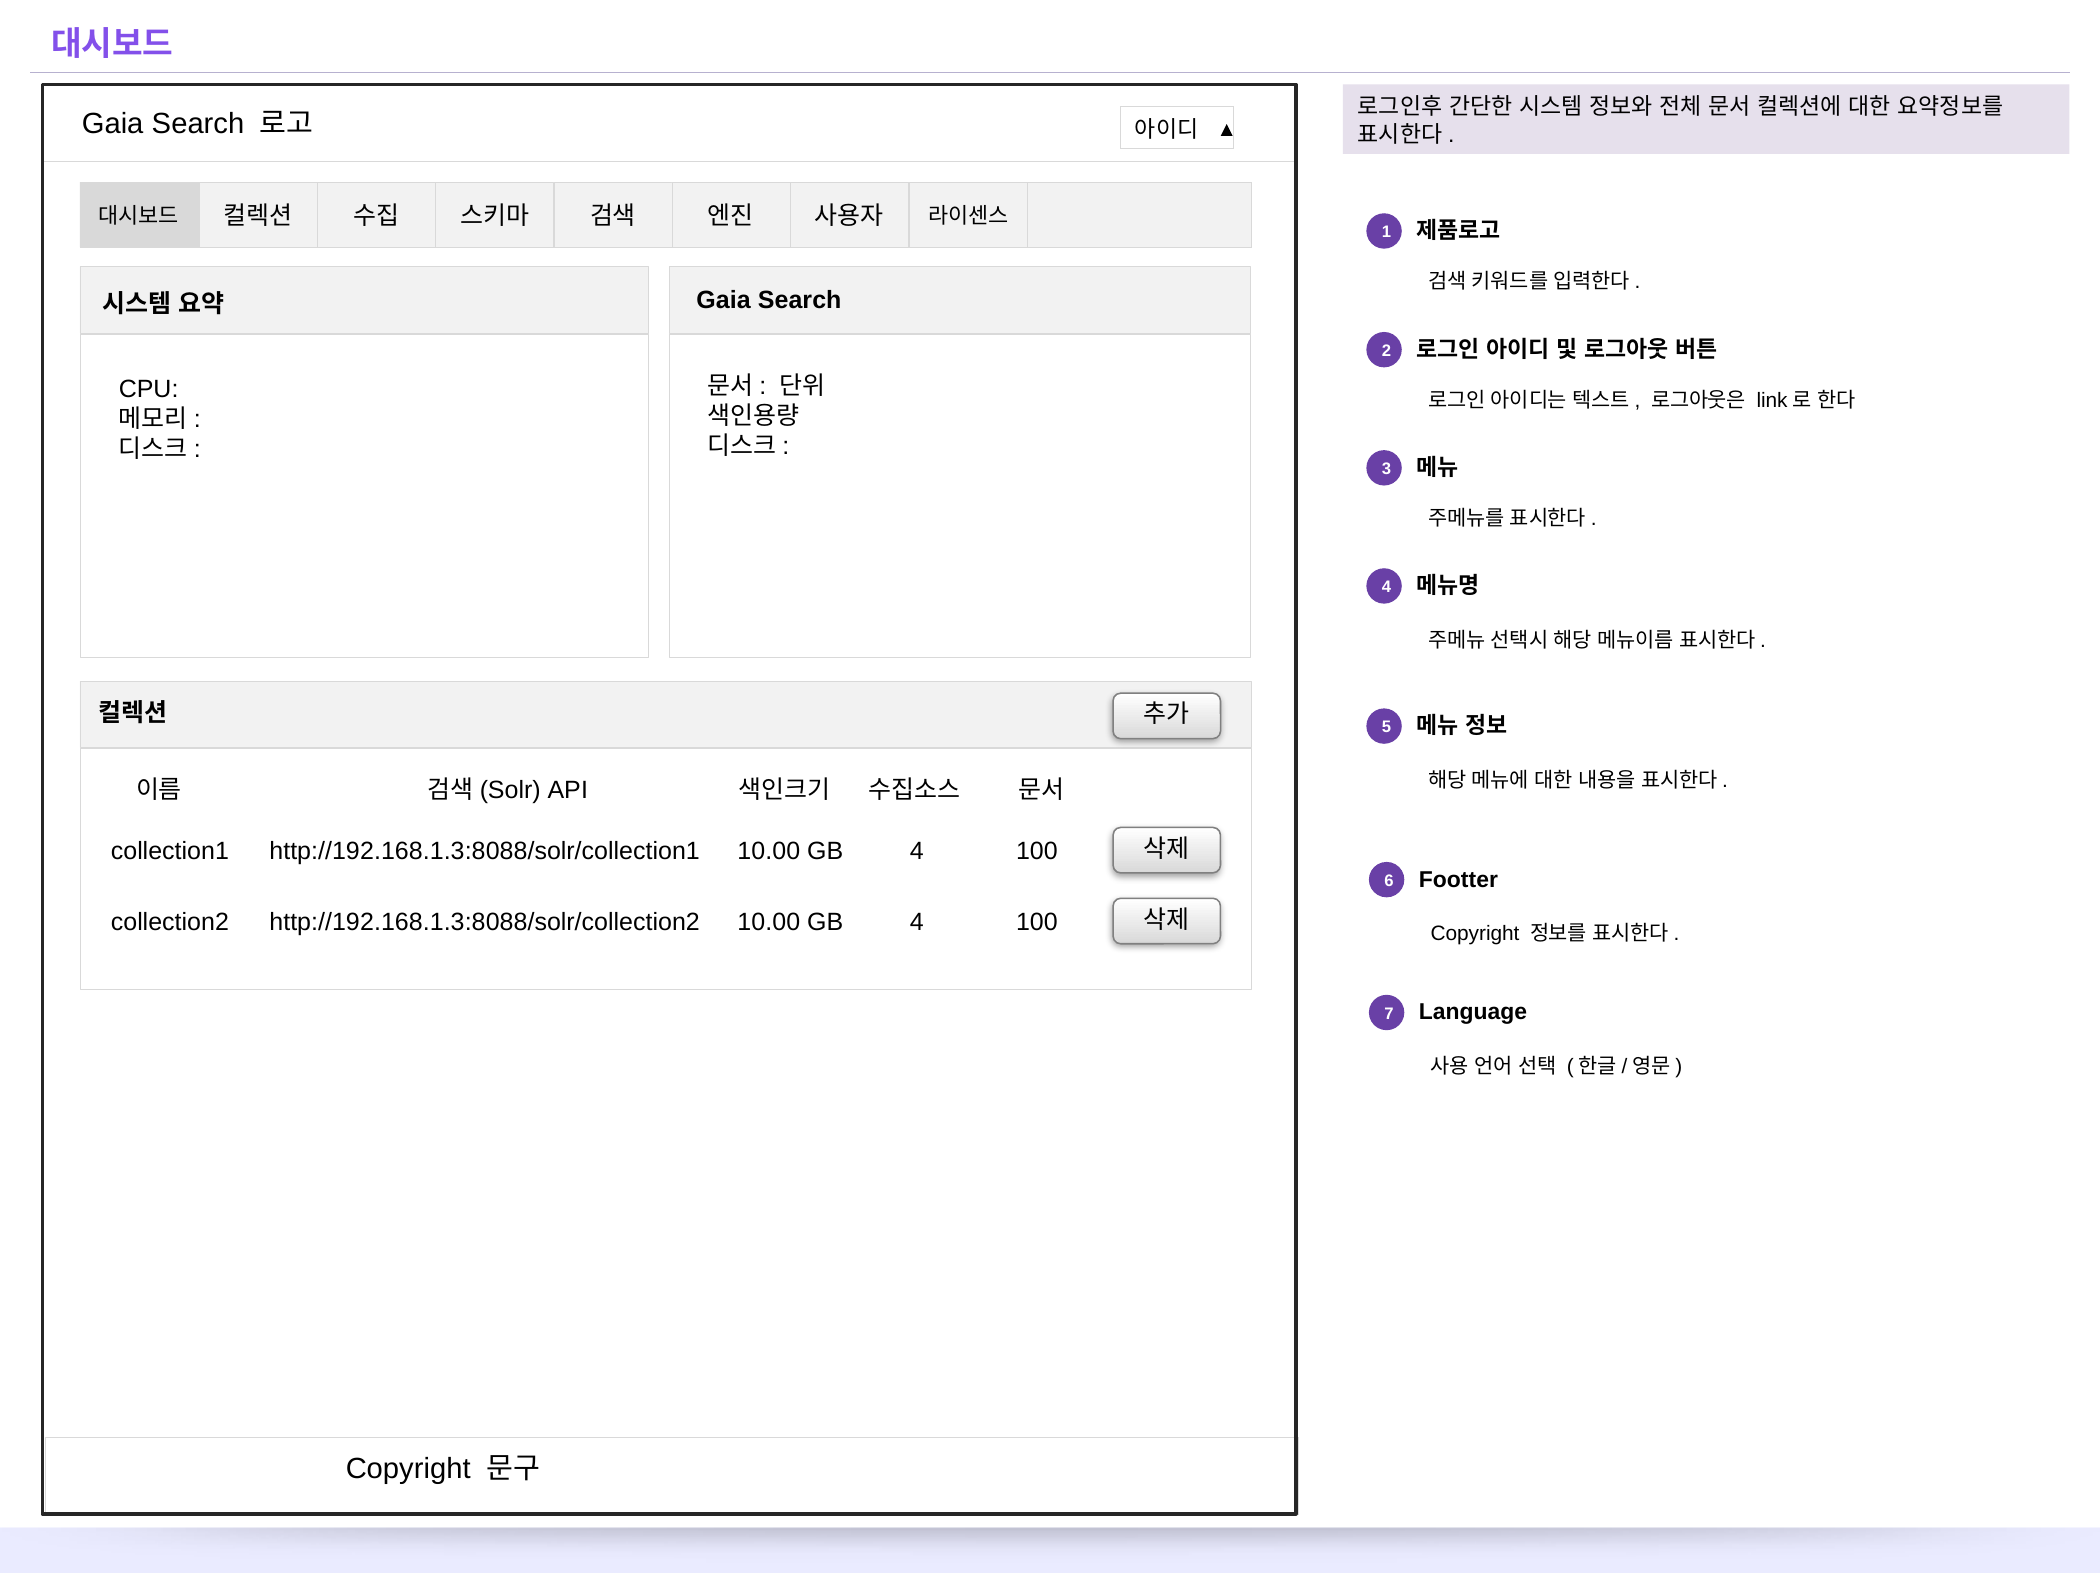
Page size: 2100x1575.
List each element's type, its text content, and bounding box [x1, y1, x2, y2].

text_box 6 [1366, 859, 1404, 900]
text_box 로그인 아이디는 텍스트, 로그아웃은 link로 한다 [1413, 378, 2070, 419]
text_box 주메뉴 선택시 해당 메뉴이름 표시한다. [1413, 618, 2070, 659]
text_box 로그인 아이디 및 로그아웃 버튼 [1401, 326, 2070, 369]
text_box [79, 680, 1252, 990]
text_box 로그인후 간단한 시스템 정보와 전체 문서 컬렉션에 대한 요약정보를 표시한다. [1342, 84, 2070, 154]
text_box Copyright 정보를 표시한다. [1415, 912, 2073, 953]
text_box 5 [1364, 706, 1401, 746]
text_box 주메뉴를 표시한다. [1413, 497, 2070, 537]
text_box 해당 메뉴에 대한 내용을 표시한다. [1413, 758, 2070, 799]
text_box 4 [1364, 566, 1401, 606]
text_box 검색 키워드를 입력한다. [1413, 260, 2070, 300]
title 대시보드 [30, 11, 1496, 73]
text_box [79, 266, 649, 658]
text_box 7 [1366, 992, 1404, 1033]
text_box 3 [1364, 448, 1401, 488]
text_box Footter [1404, 856, 2073, 899]
text_box 메뉴 정보 [1401, 703, 2070, 746]
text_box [42, 84, 1297, 162]
text_box [40, 168, 1298, 1516]
text_box 메뉴명 [1401, 563, 2070, 606]
text_box 2 [1364, 329, 1401, 370]
text_box Language [1404, 989, 2073, 1032]
text_box 제품로고 [1401, 208, 2070, 251]
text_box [668, 266, 1251, 658]
text_box 1 [1364, 211, 1401, 251]
text_box 메뉴 [1401, 444, 2070, 488]
text_box 사용 언어 선택 (한글/영문) [1415, 1045, 2073, 1086]
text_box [79, 181, 1252, 248]
picture [0, 1525, 2100, 1573]
